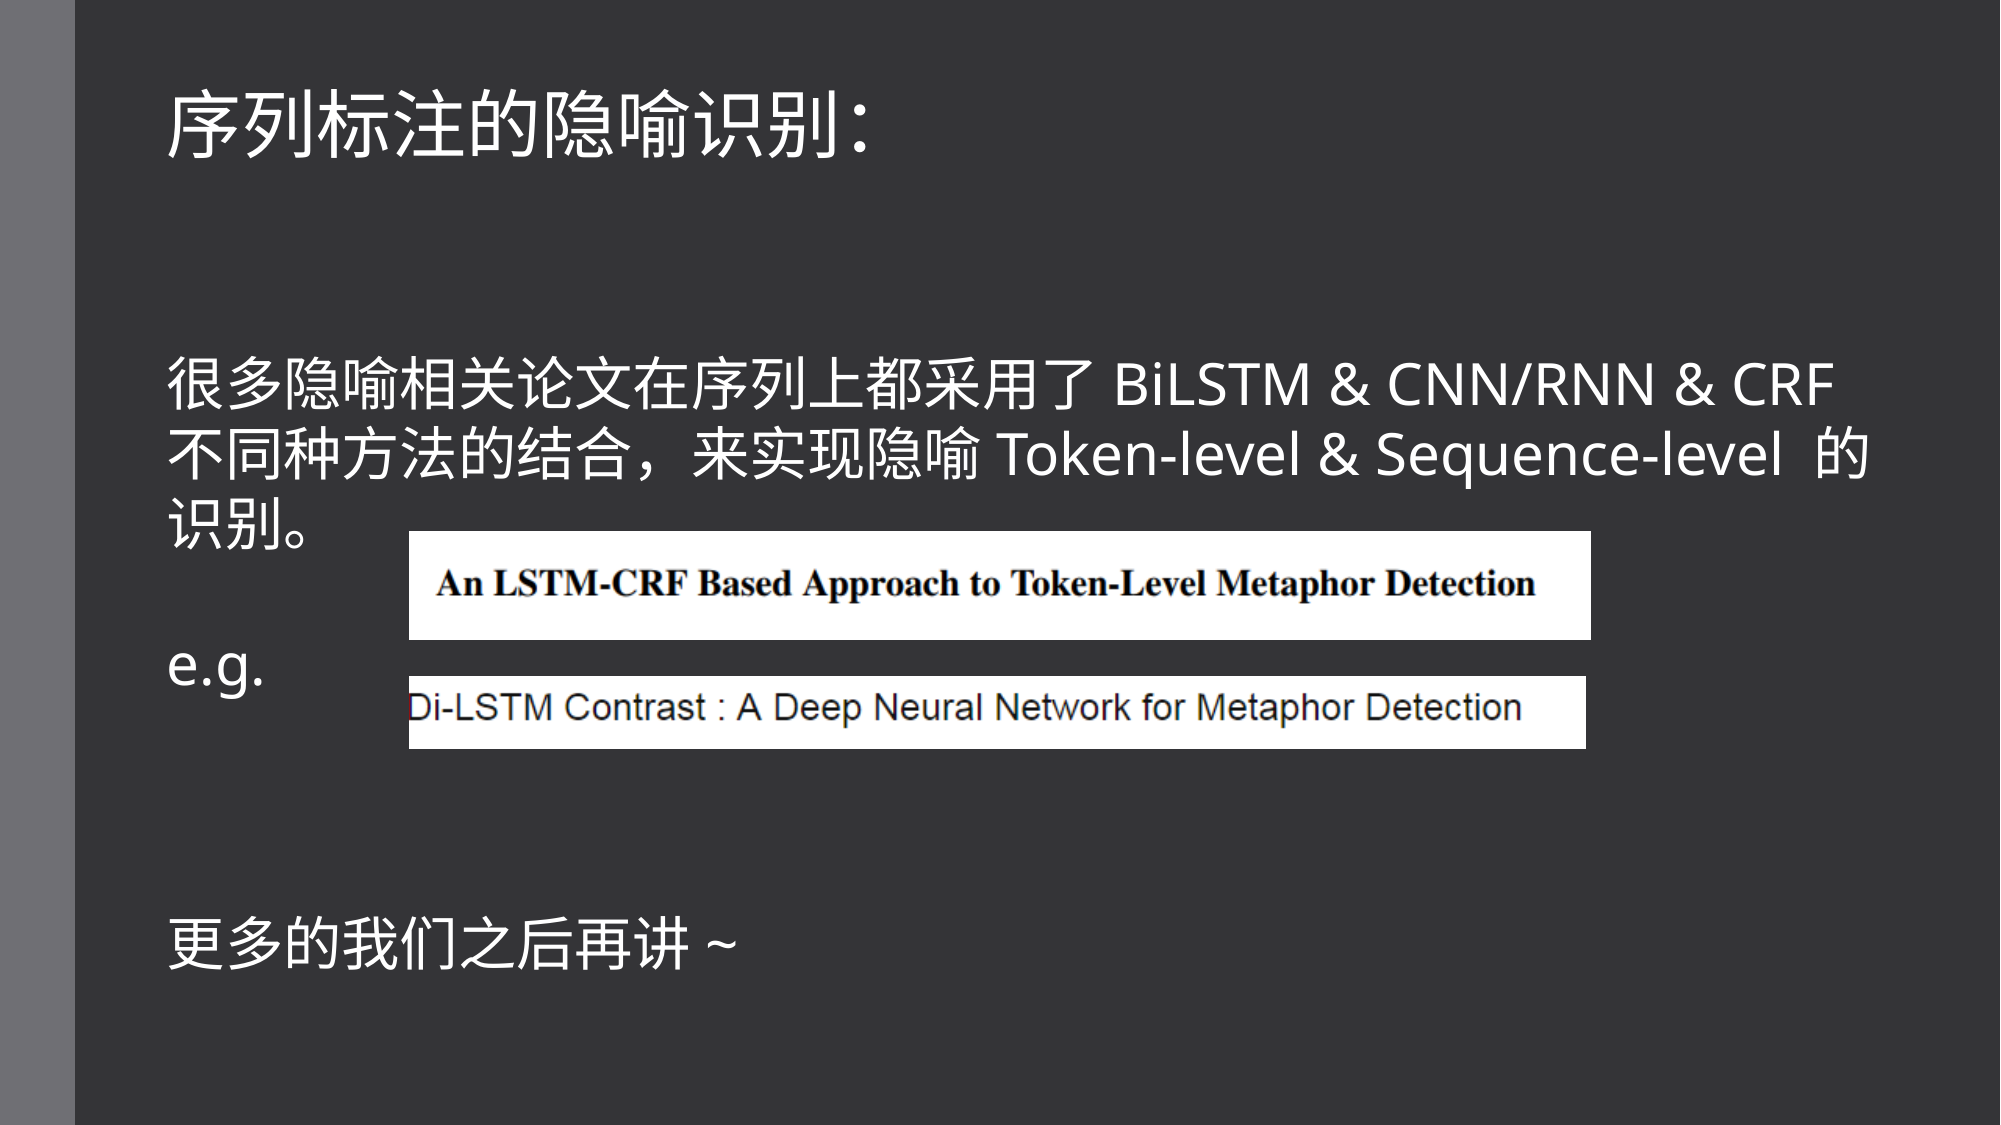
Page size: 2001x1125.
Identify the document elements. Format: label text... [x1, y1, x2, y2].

picture [409, 531, 1591, 640]
text_box 序列标注的隐喻识别： 很多隐喻相关论文在序列上都采用了BiLSTM & CNN/RNN & CRF 不同种方法的结合，来实现隐喻Token-level & Sequence-level 的识别。 e.g. 更多的我们之后再讲~ [152, 69, 1933, 985]
picture [409, 676, 1587, 749]
